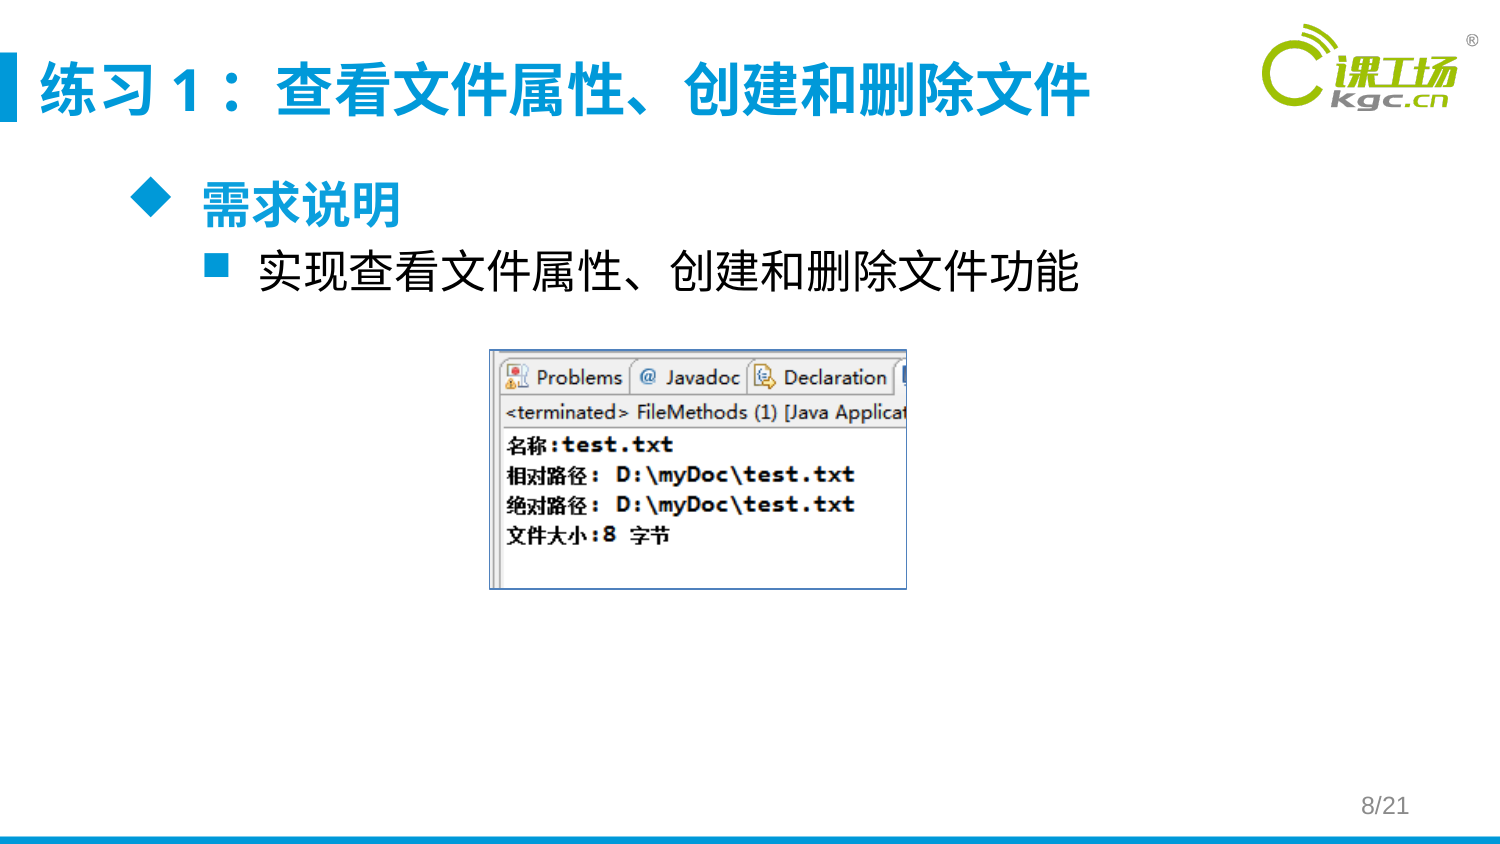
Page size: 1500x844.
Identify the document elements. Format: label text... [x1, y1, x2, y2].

title 练习1：查看文件属性、创建和删除文件 [39, 33, 1383, 151]
slide_number 8/21 [1074, 782, 1425, 828]
list 需求说明 实现查看文件属性、创建和删除文件功能 [110, 166, 1385, 724]
picture [0, 0, 1500, 836]
